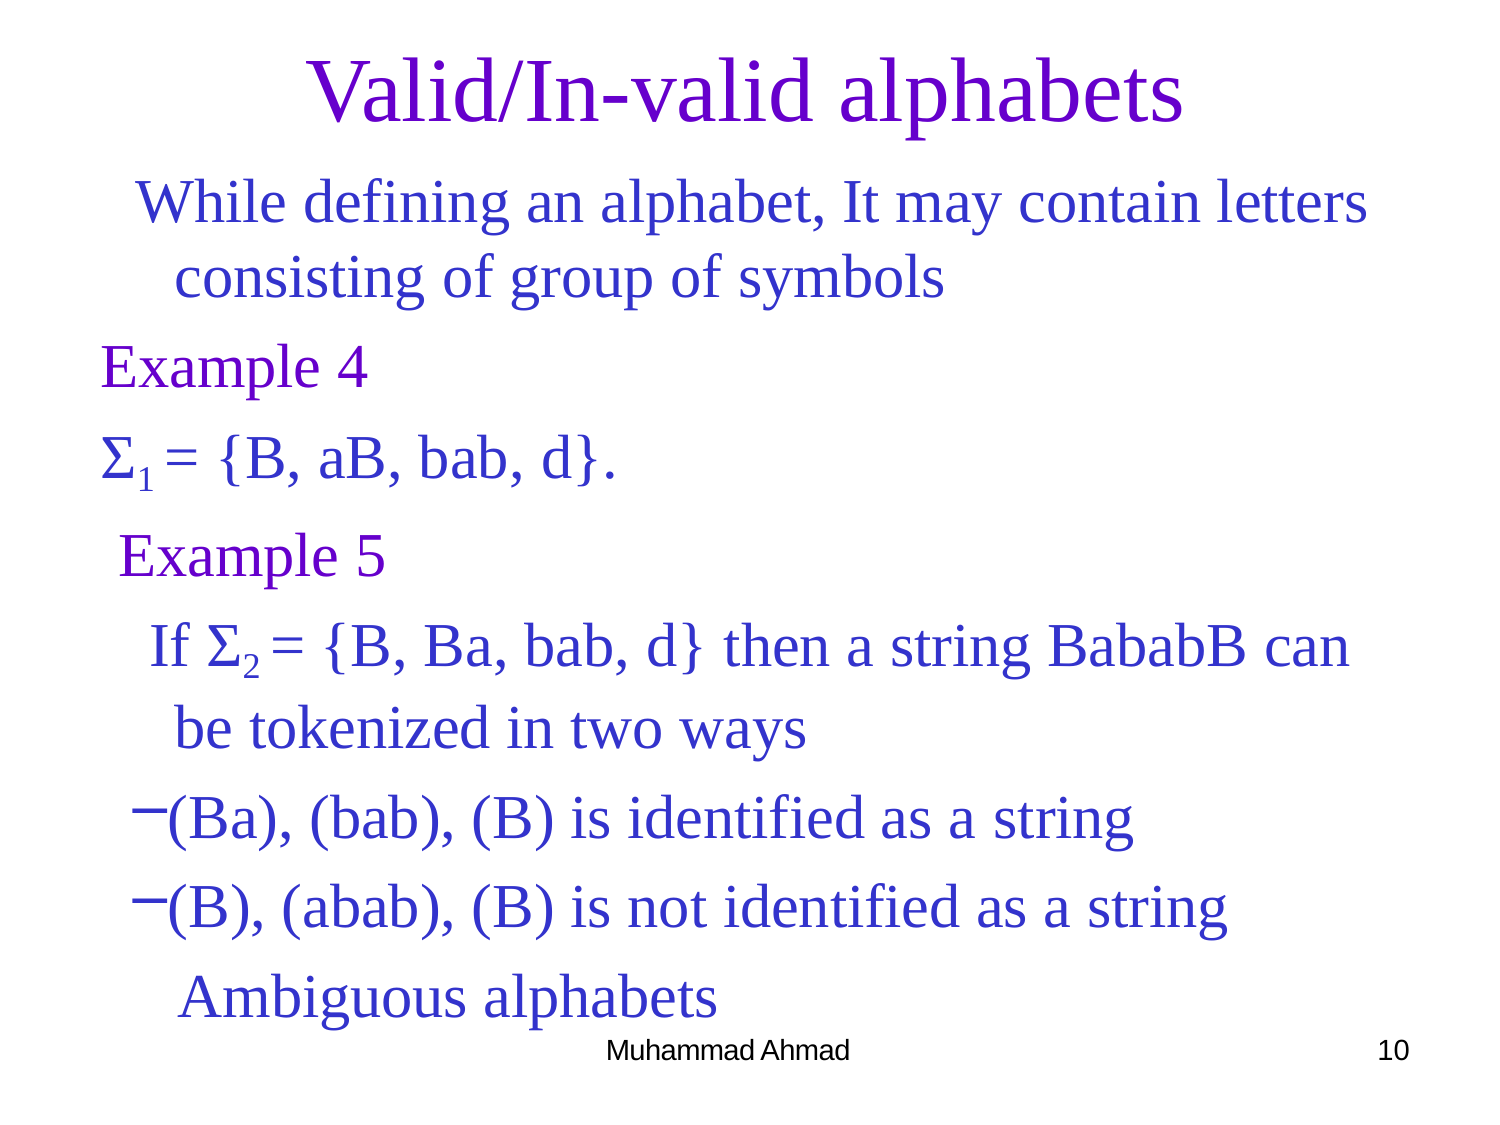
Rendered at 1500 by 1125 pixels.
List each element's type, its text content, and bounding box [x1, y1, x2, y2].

footer Muhammad Ahmad [603, 1034, 897, 1125]
text_box While defining an alphabet, It may contain letters consisting of group of symbols Example 4 Σ1 = {B, aB, bab, d}. Example 5 If Σ2 = {B, Ba, bab, d} then a string BababB can be tokenized in two ways (Ba), (bab), (B) is identified as a string (B), (abab), (B) is not identified as a string Ambiguous alphabets [100, 158, 1379, 1031]
slide_number 10 [1373, 1034, 1414, 1125]
title Valid/In-valid alphabets [303, 29, 1197, 158]
